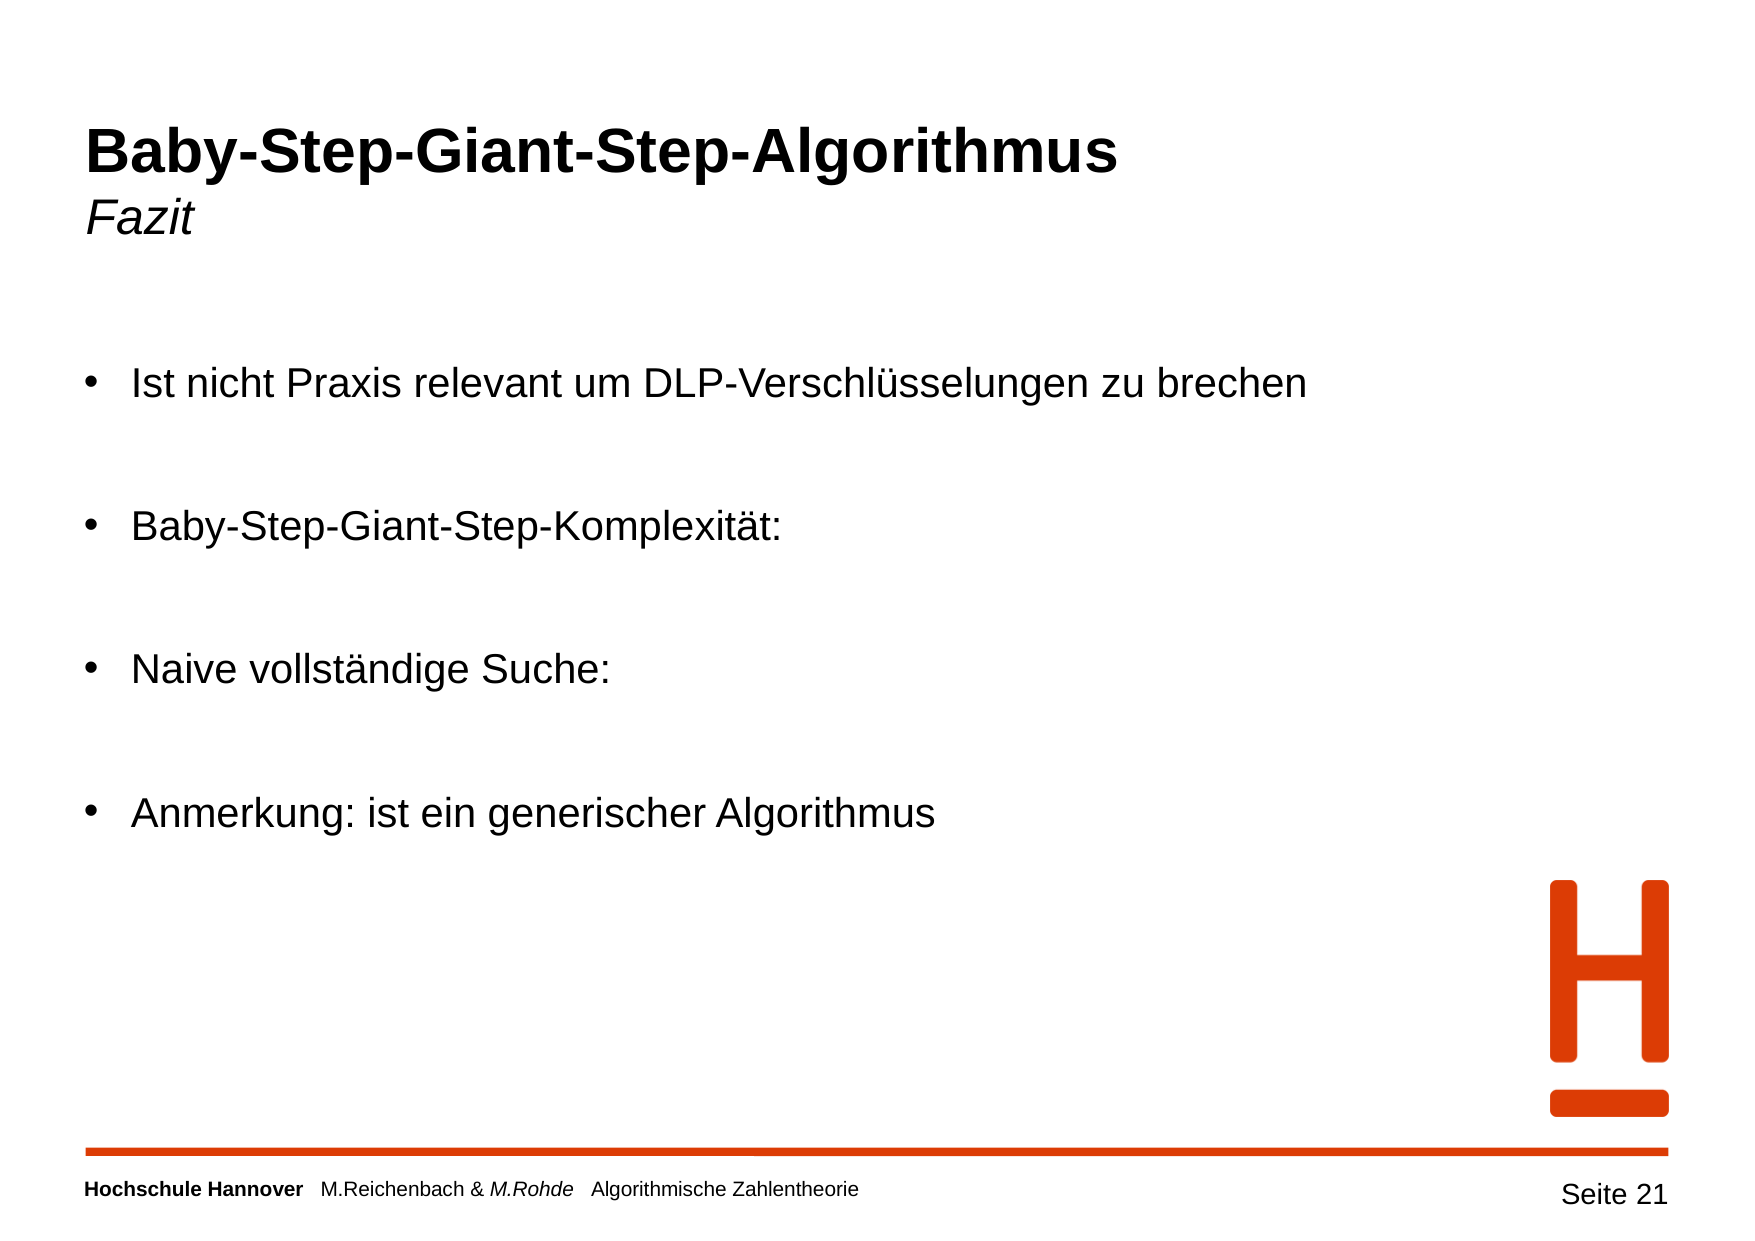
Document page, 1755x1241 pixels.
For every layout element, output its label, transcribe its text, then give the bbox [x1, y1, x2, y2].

title Baby-Step-Giant-Step-Algorithmus Fazit [85, 110, 1669, 266]
slide_number Seite 21 [1467, 1175, 1669, 1213]
picture [1550, 880, 1669, 1117]
